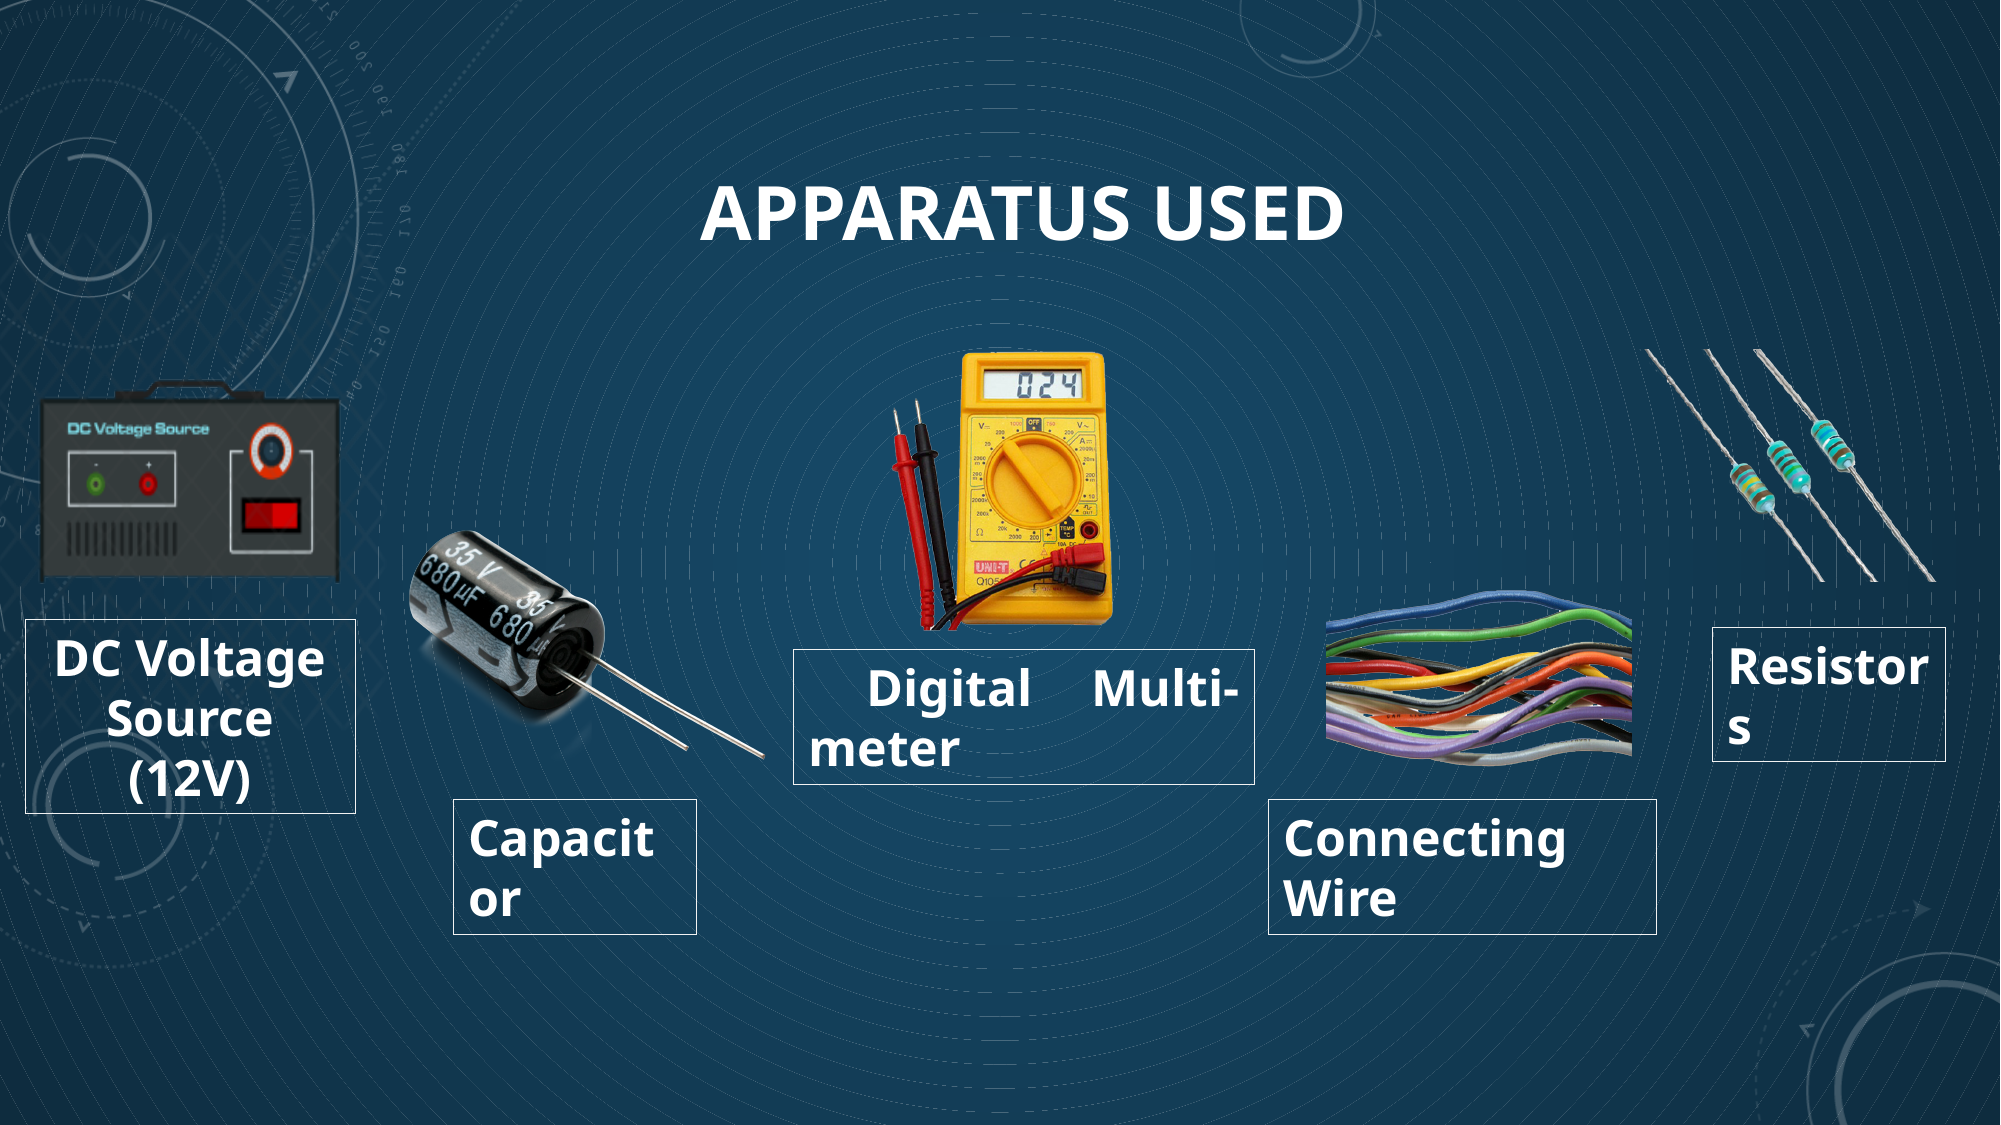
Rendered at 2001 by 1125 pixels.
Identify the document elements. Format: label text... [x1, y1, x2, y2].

text_box DC Voltage Source (12V) [25, 744, 356, 814]
text_box Digital Multi-meter [793, 649, 1255, 785]
text_box Connecting Wire [1268, 799, 1657, 935]
picture [0, 0, 2000, 1125]
text_box Capacitor [453, 799, 697, 935]
text_box Resistors [1712, 627, 1946, 762]
title Apparatus USED [425, 94, 1623, 327]
